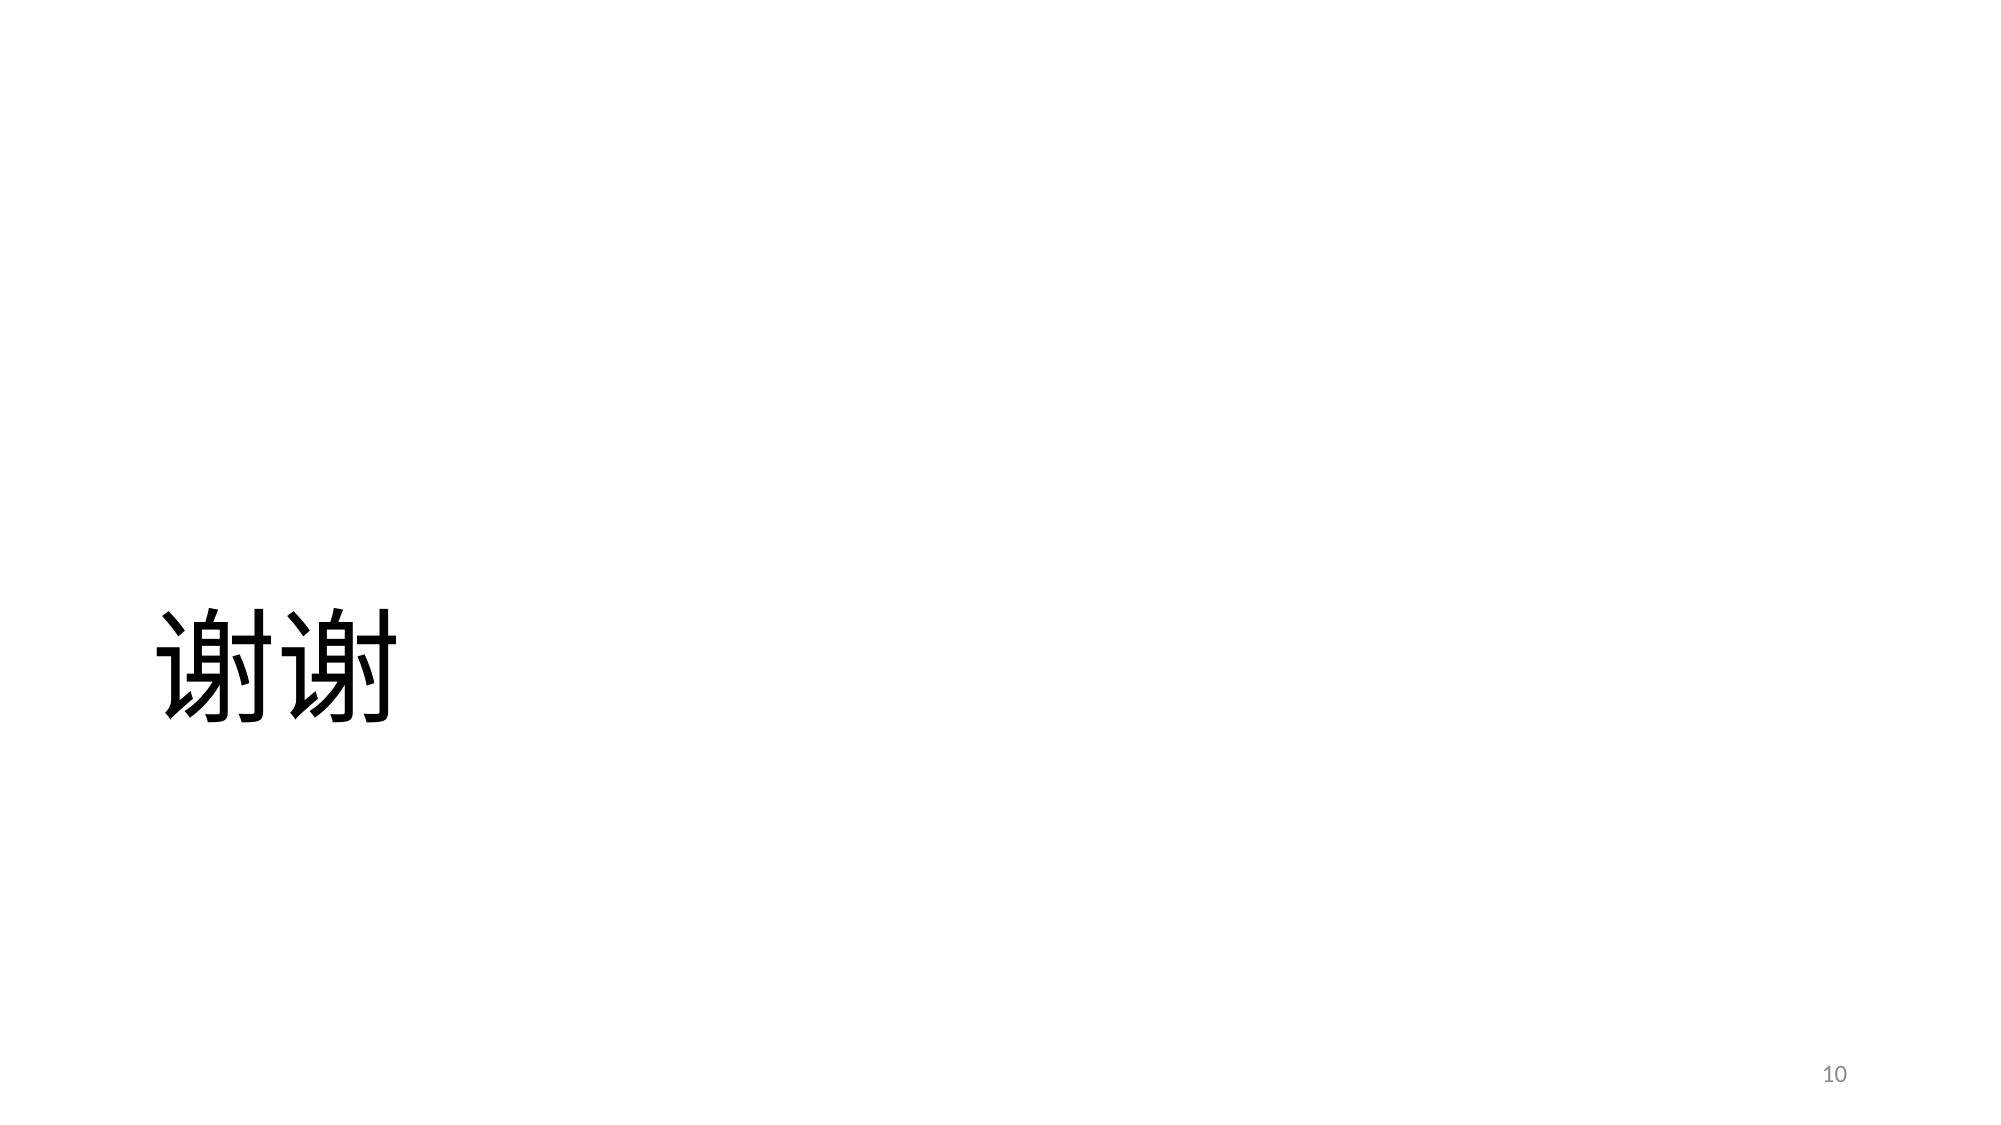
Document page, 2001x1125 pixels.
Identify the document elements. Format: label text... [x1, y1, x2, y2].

slide_number 10 [1412, 1042, 1863, 1103]
title 谢谢 [136, 280, 1862, 749]
